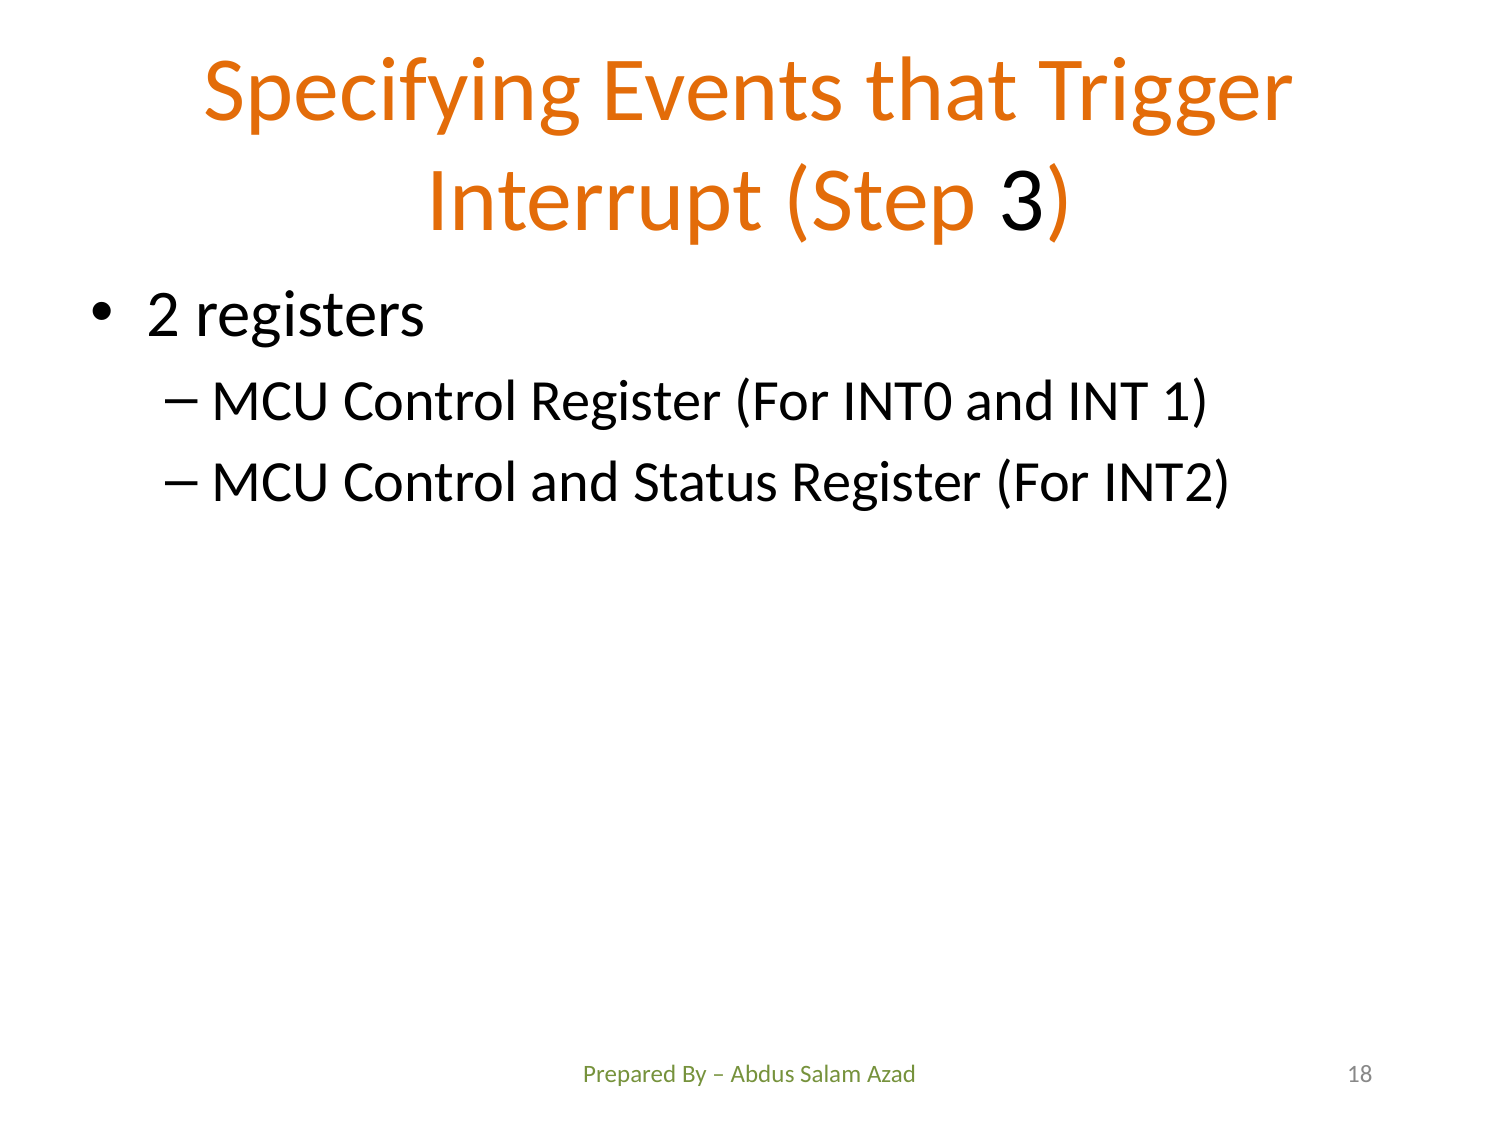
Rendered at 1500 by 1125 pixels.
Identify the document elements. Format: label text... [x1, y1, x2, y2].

footer Prepared By – Abdus Salam Azad [512, 1042, 988, 1103]
list 2 registers MCU Control Register (For INT0 and INT 1) MCU Control and Status Register (For INT2) [75, 262, 1425, 1005]
title Specifying Events that Trigger Interrupt (Step 3) [75, 45, 1425, 233]
slide_number 18 [1037, 1042, 1388, 1103]
